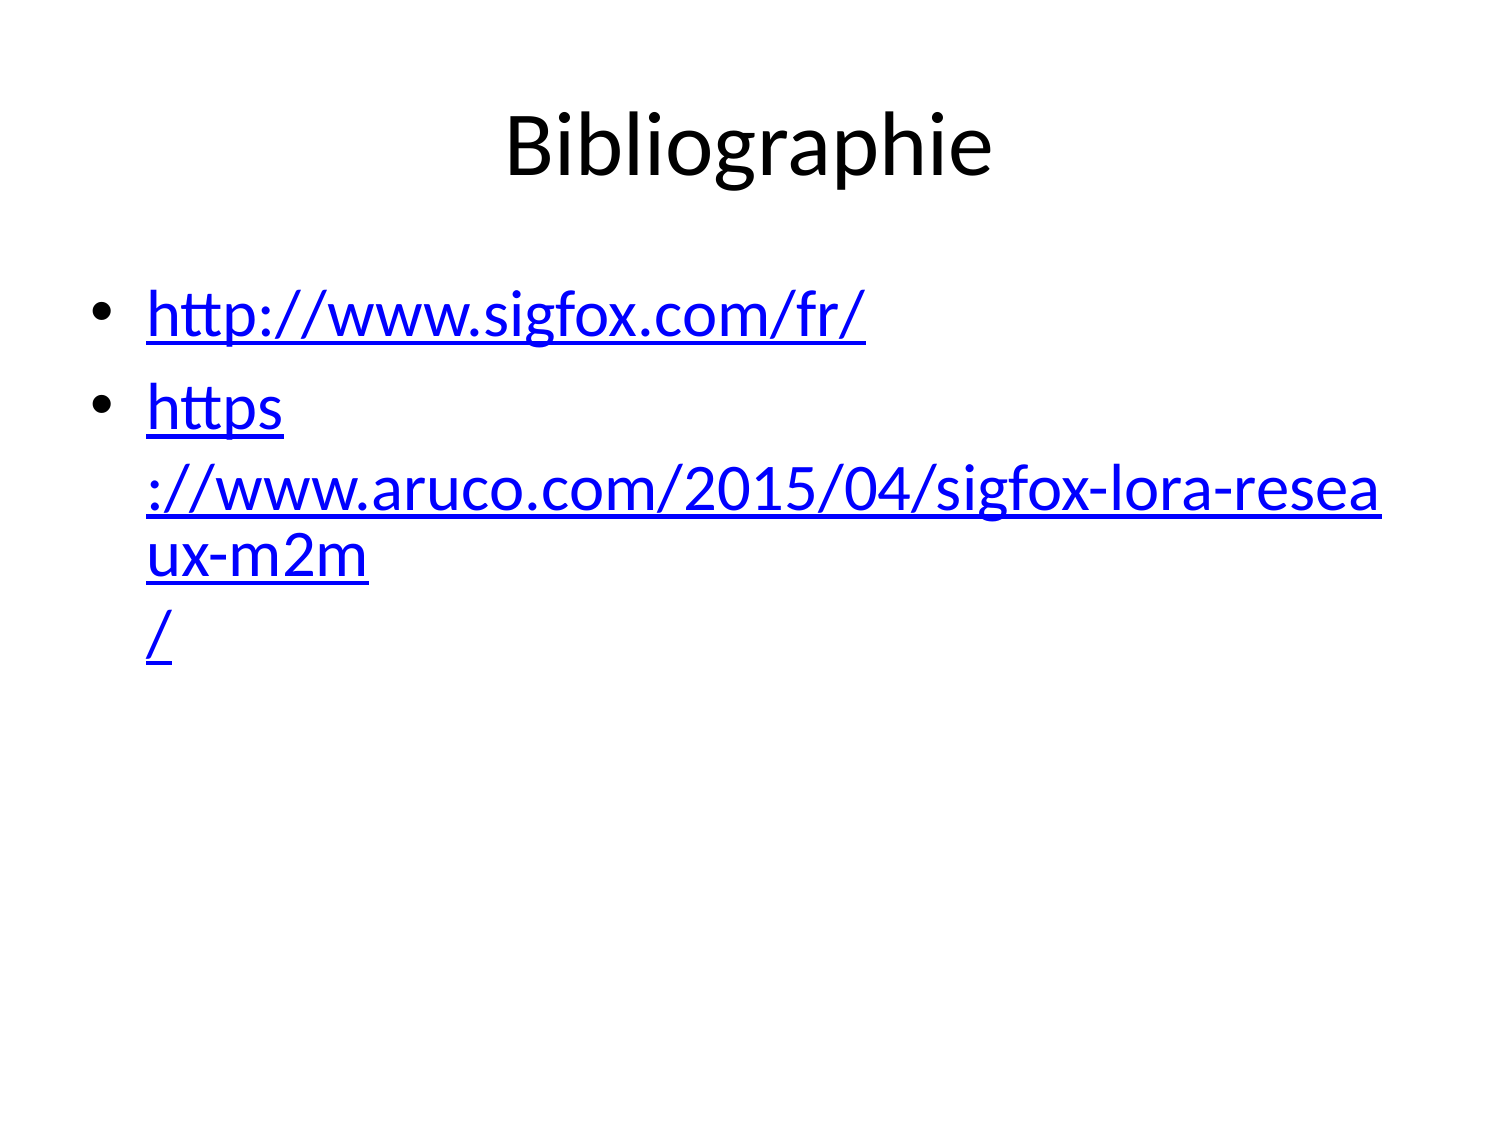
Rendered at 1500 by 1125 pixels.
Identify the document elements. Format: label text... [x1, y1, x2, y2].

list http://www.sigfox.com/fr/ https://www.aruco.com/2015/04/sigfox-lora-reseaux-m2m/ [75, 262, 1425, 1005]
title Bibliographie [75, 45, 1425, 233]
